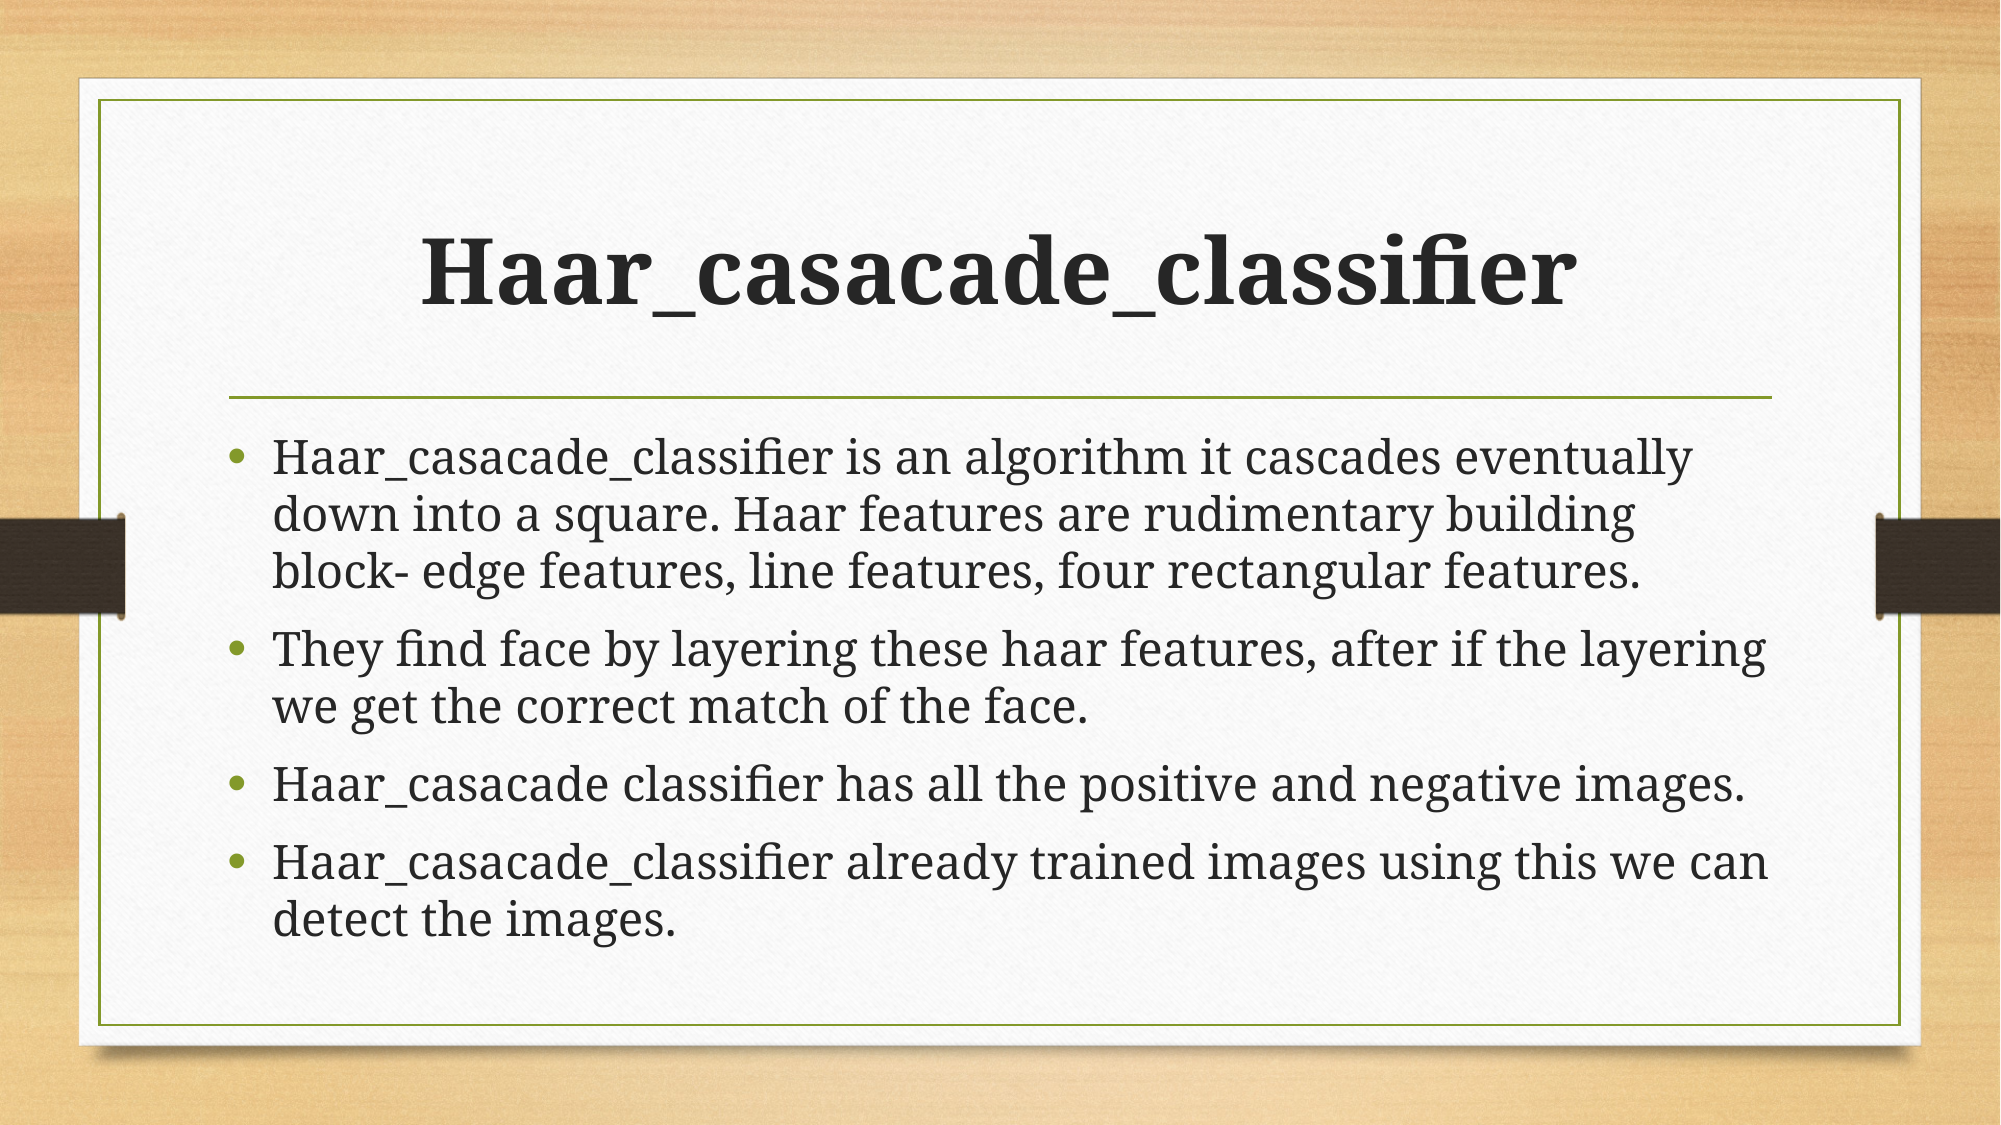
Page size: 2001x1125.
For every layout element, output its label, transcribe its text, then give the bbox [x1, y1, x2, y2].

title Haar_casacade_classifier [212, 161, 1788, 375]
list Haar_casacade_classifier is an algorithm it cascades eventually down into a square. Haar features are rudimentary building block- edge features, line features, four rectangular features. They find face by layering these haar features, after if the layering we get the correct match of the face. Haar_casacade classifier has all the positive and negative images. Haar_casacade_classifier already trained images using this we can detect the images. [212, 419, 1788, 964]
picture [0, 0, 2001, 1125]
